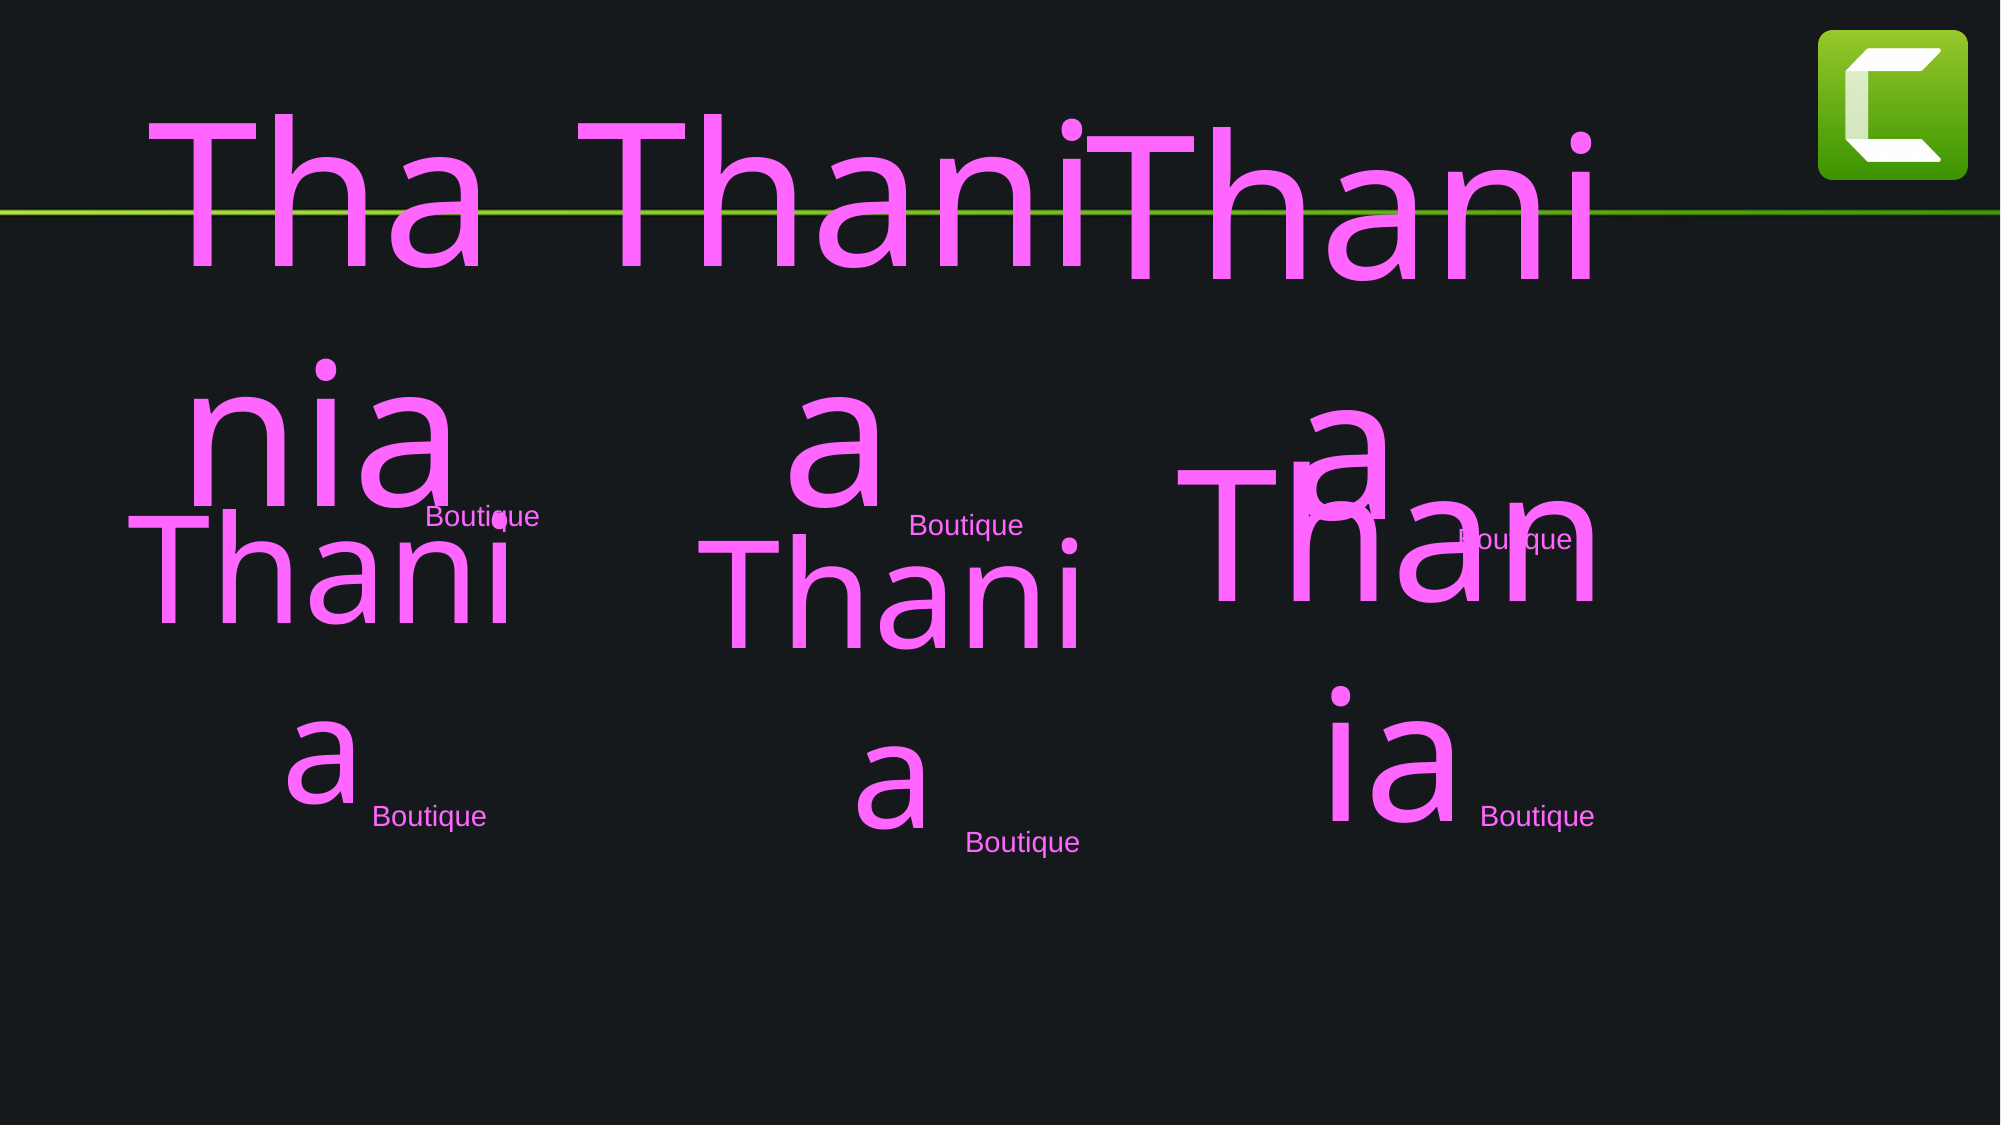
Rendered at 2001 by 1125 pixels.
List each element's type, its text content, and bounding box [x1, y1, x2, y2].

text_box Boutique [357, 790, 503, 840]
text_box Boutique [409, 489, 550, 540]
text_box Thania [658, 624, 1129, 874]
text_box Thania [1064, 325, 1628, 575]
text_box Boutique [950, 815, 1096, 866]
text_box Boutique [1465, 790, 1611, 840]
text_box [555, 311, 1119, 562]
text_box Boutique [1442, 513, 1588, 563]
text_box Thania [88, 598, 559, 849]
title Thania [85, 311, 554, 562]
picture [0, 0, 2001, 1125]
text_box Thania [1157, 624, 1628, 874]
